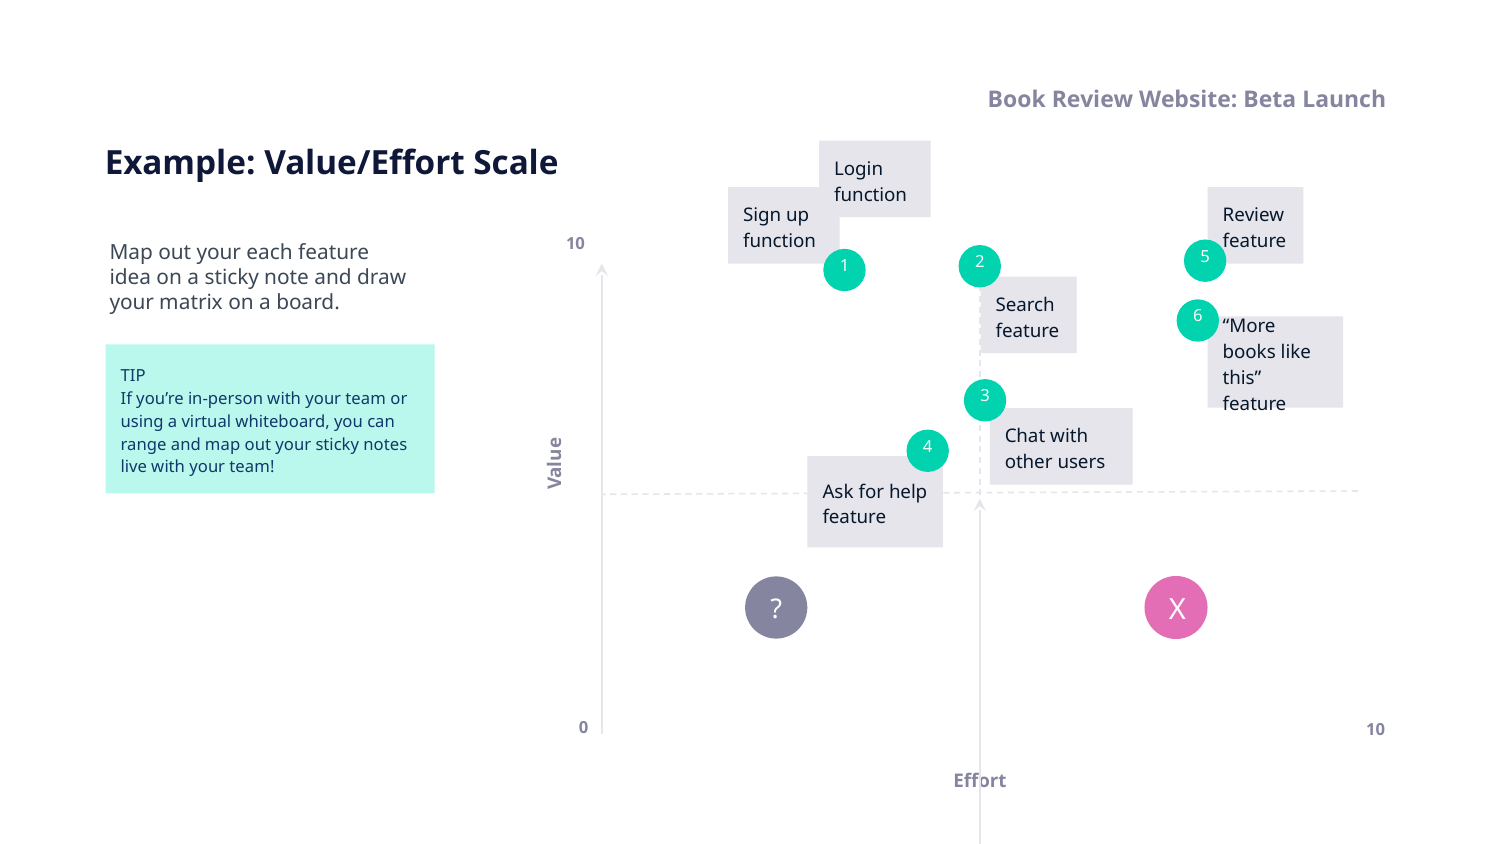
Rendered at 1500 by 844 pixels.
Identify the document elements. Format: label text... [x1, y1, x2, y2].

text_box Login function [819, 140, 931, 218]
text_box Value [530, 415, 576, 513]
text_box 0 [563, 706, 600, 747]
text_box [1173, 235, 1237, 287]
text_box Review feature [1207, 187, 1304, 260]
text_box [812, 244, 877, 296]
text_box Effort [924, 757, 979, 803]
text_box Effort [981, 757, 1036, 803]
text_box Map out your each feature idea on a sticky note and draw your matrix on a board. [94, 223, 424, 329]
text_box 10 [1351, 708, 1402, 749]
text_box TIP If you’re in-person with your team or using a virtual whiteboard, you can range and map out your sticky notes live with your team! [105, 344, 435, 494]
title Book Review Website: Beta Launch [749, 69, 1402, 119]
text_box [1166, 295, 1230, 347]
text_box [601, 263, 1359, 735]
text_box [895, 425, 960, 477]
title Example: Value/Effort Scale [89, 120, 1063, 191]
text_box Sign up function [728, 187, 840, 260]
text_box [948, 240, 1012, 292]
text_box 10 [551, 223, 615, 264]
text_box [953, 374, 1017, 426]
